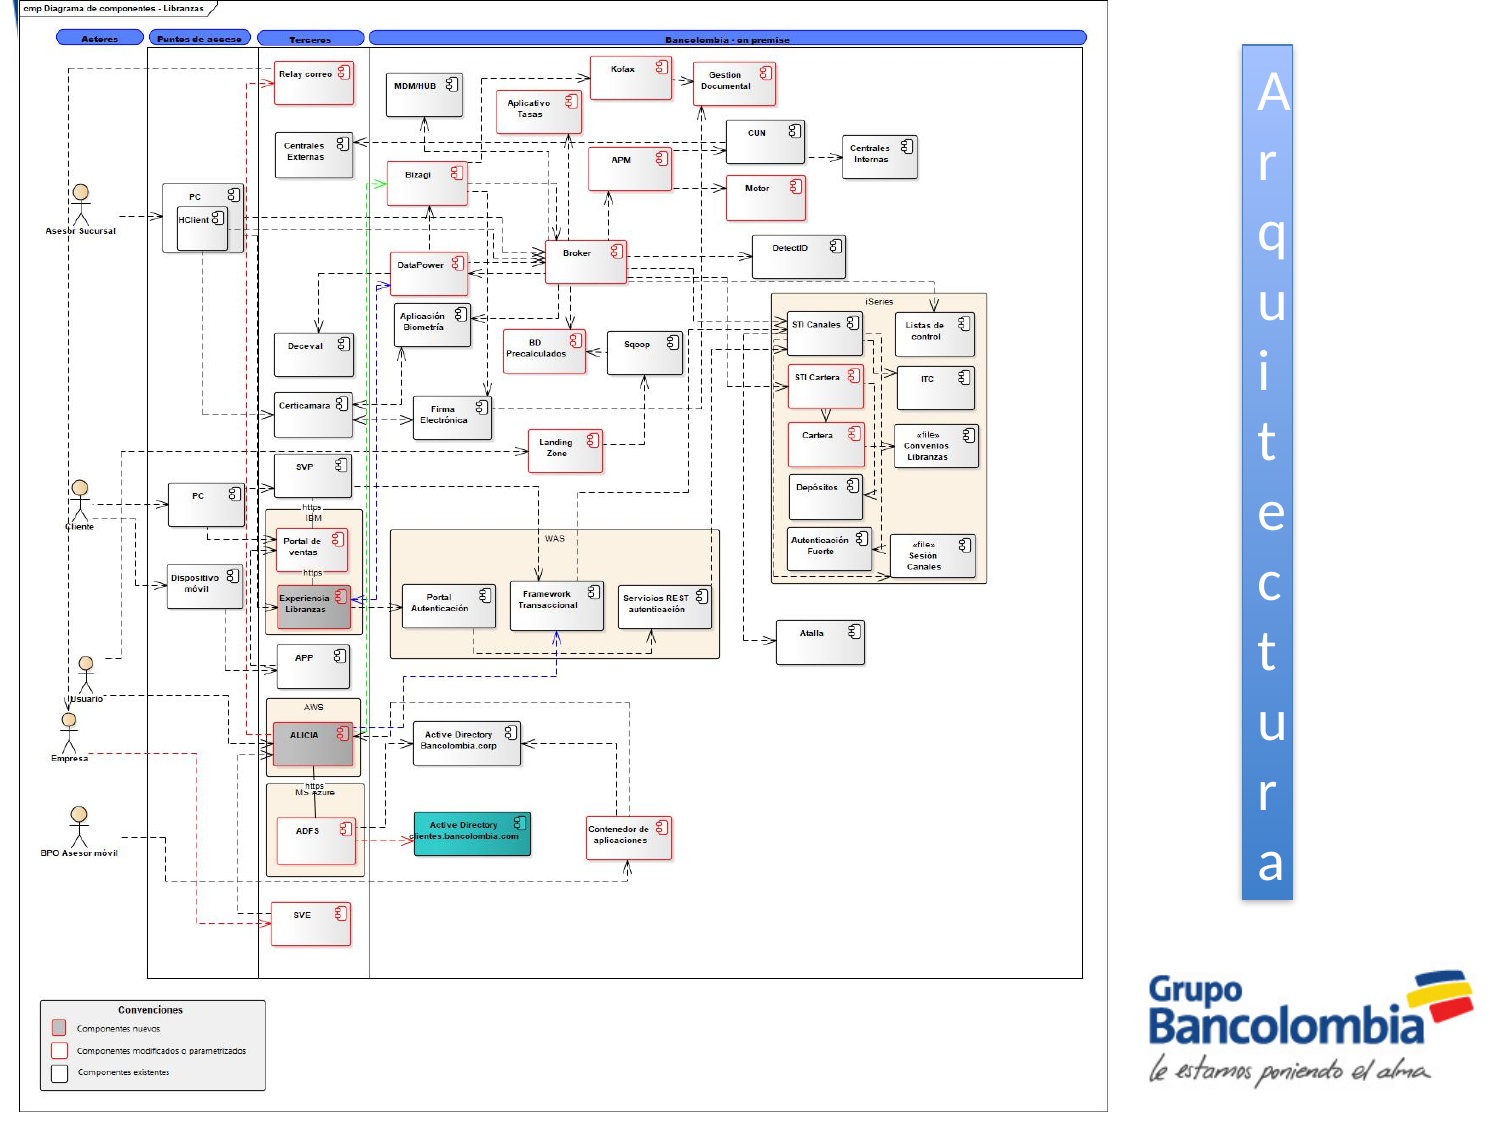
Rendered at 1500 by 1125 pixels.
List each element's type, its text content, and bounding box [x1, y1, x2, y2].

text_box Arquitectura [1242, 44, 1293, 900]
picture [0, 0, 1500, 1125]
